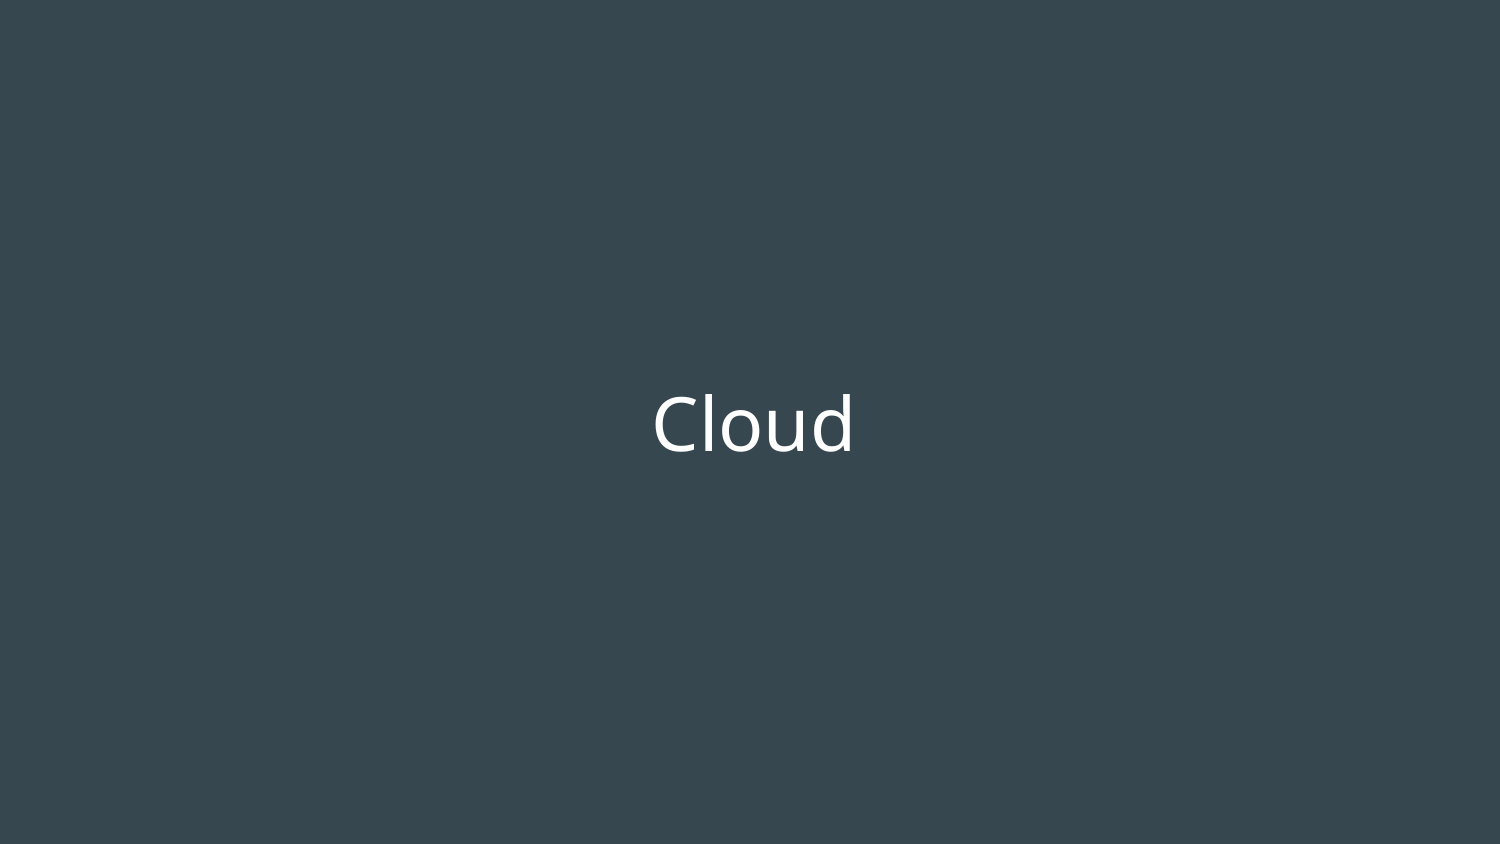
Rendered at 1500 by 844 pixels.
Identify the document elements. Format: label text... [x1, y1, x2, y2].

title Cloud [110, 351, 1399, 493]
